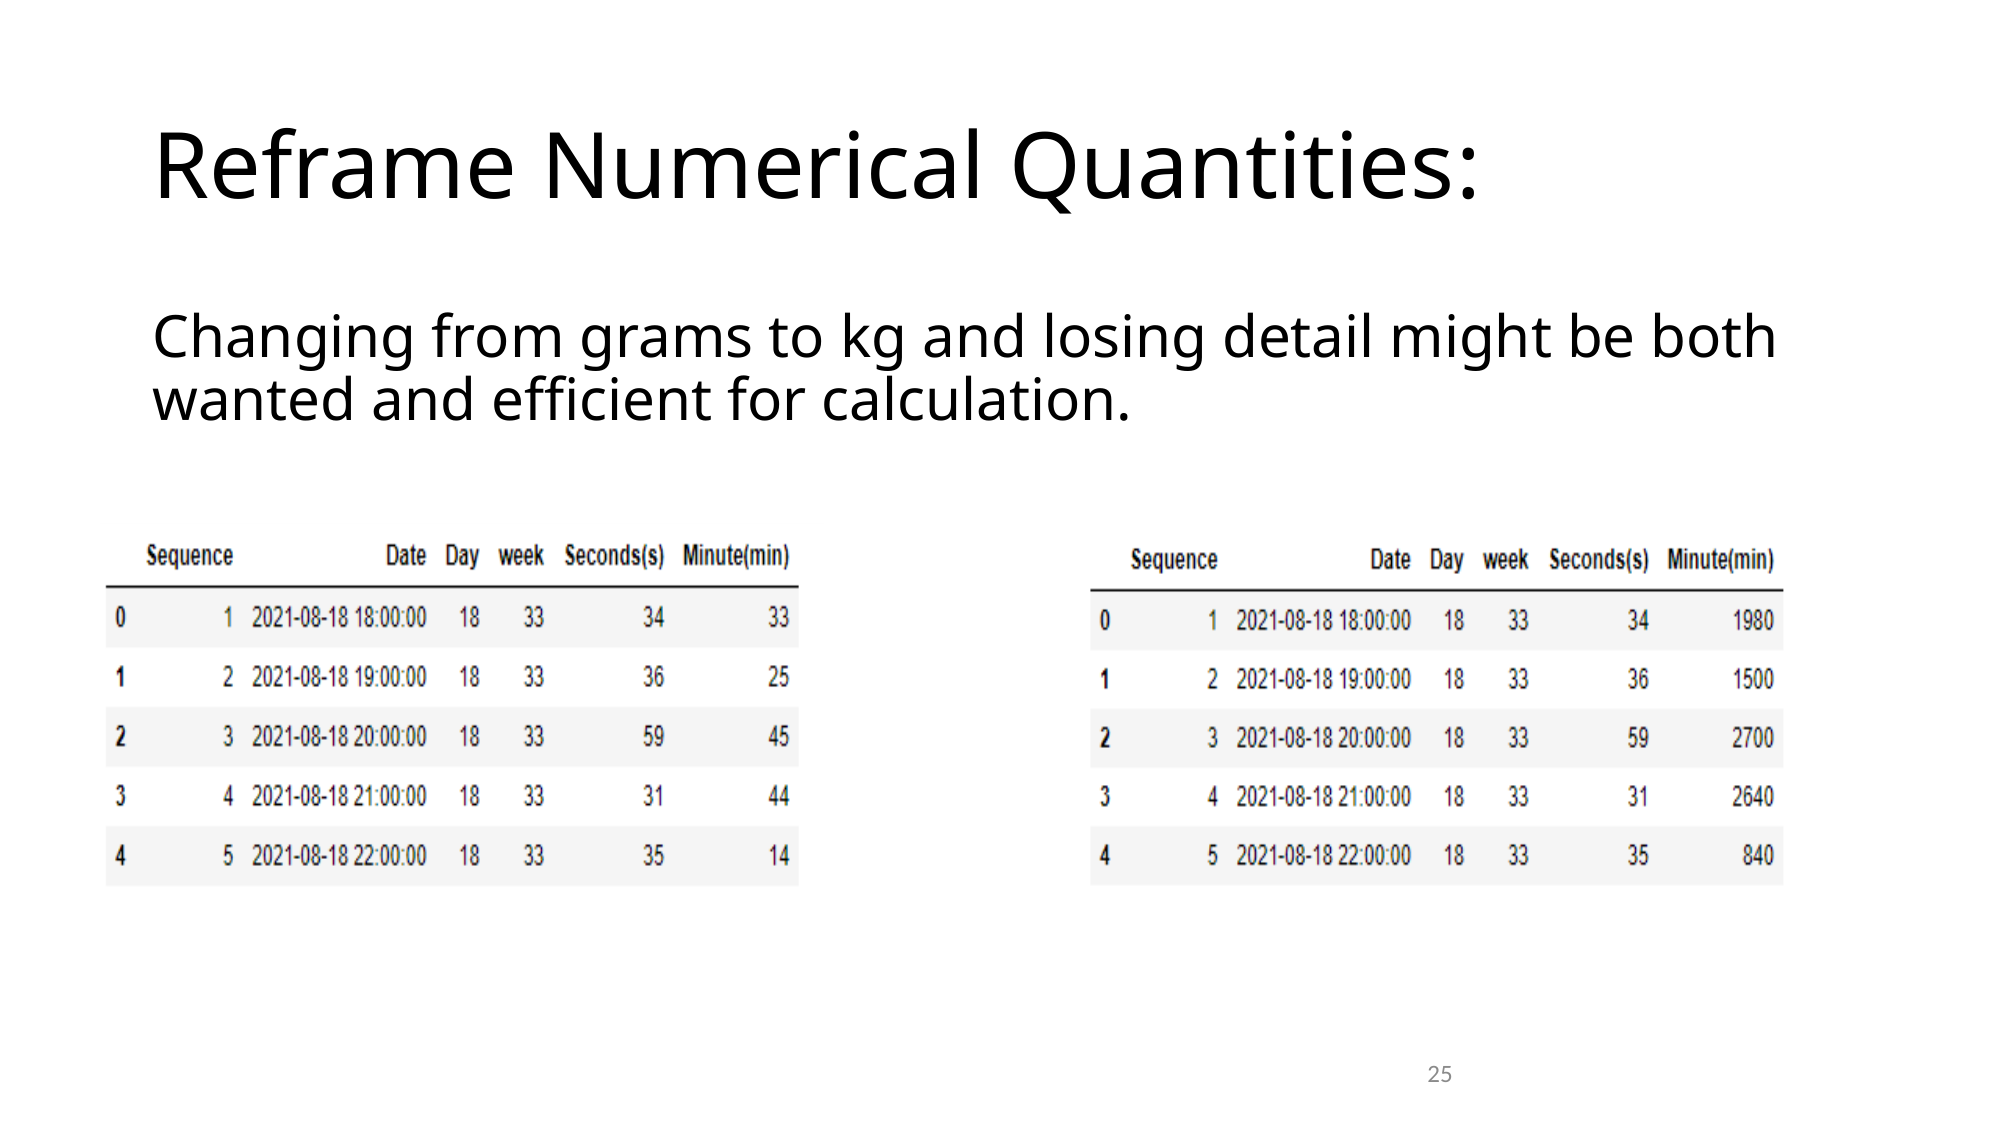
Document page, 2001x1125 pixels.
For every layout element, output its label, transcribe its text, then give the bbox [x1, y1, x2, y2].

picture [100, 522, 824, 914]
title Reframe Numerical Quantities: [137, 59, 1863, 278]
slide_number 25 [1412, 1042, 1863, 1103]
list Changing from grams to kg and losing detail might be both wanted and efficient for calculation. [137, 299, 1863, 1014]
picture [1086, 522, 1818, 940]
